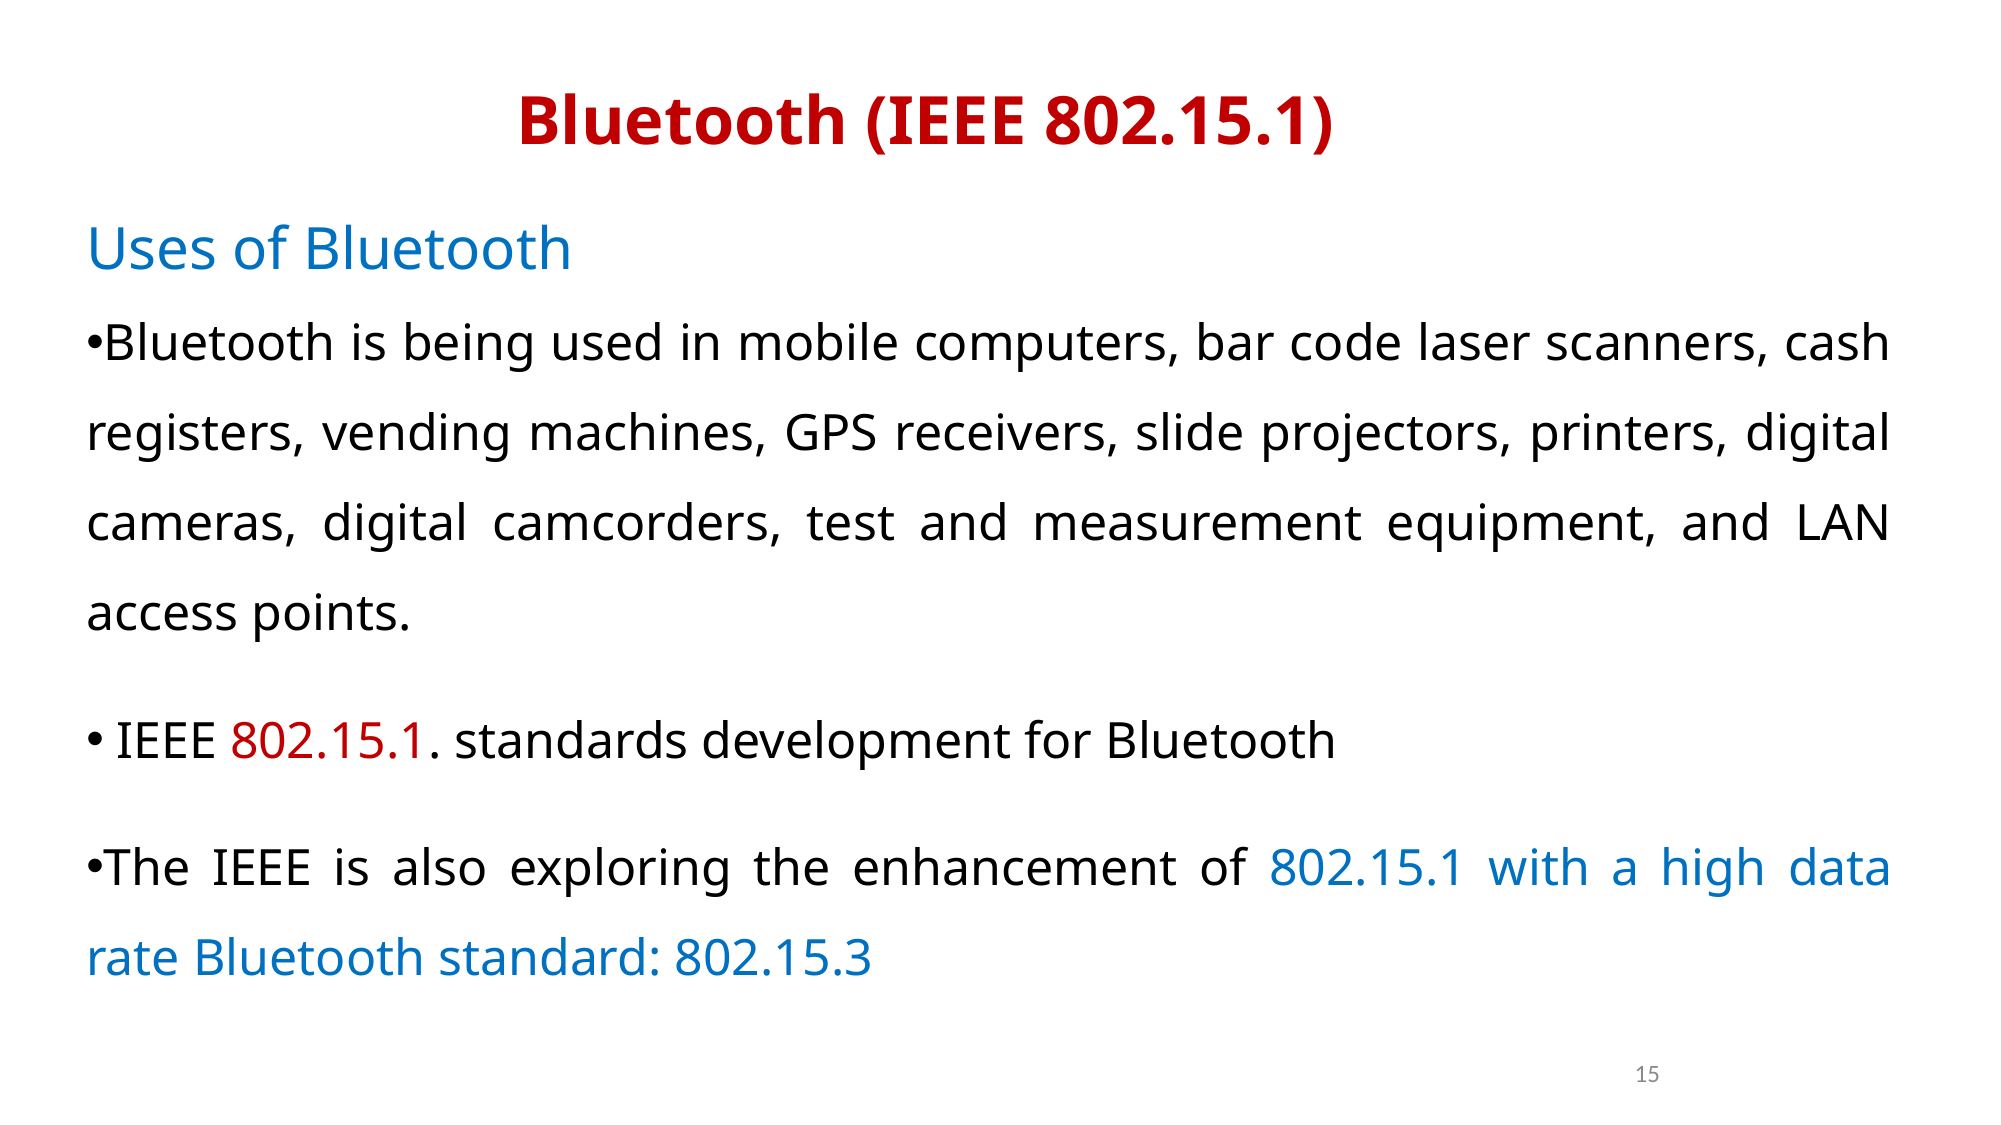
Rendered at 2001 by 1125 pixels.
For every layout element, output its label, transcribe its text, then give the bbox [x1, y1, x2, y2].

text_box Bluetooth (IEEE 802.15.1) [501, 30, 1350, 166]
text_box 15 [1324, 1042, 1675, 1103]
text_box Uses of Bluetooth Bluetooth is being used in mobile computers, bar code laser scanners, cash registers, vending machines, GPS receivers, slide projectors, printers, digital cameras, digital camcorders, test and measurement equipment, and LAN access points. IEEE 802.15.1. standards development for Bluetooth The IEEE is also exploring the enhancement of 802.15.1 with a high data rate Bluetooth standard: 802.15.3 [71, 168, 1908, 1024]
